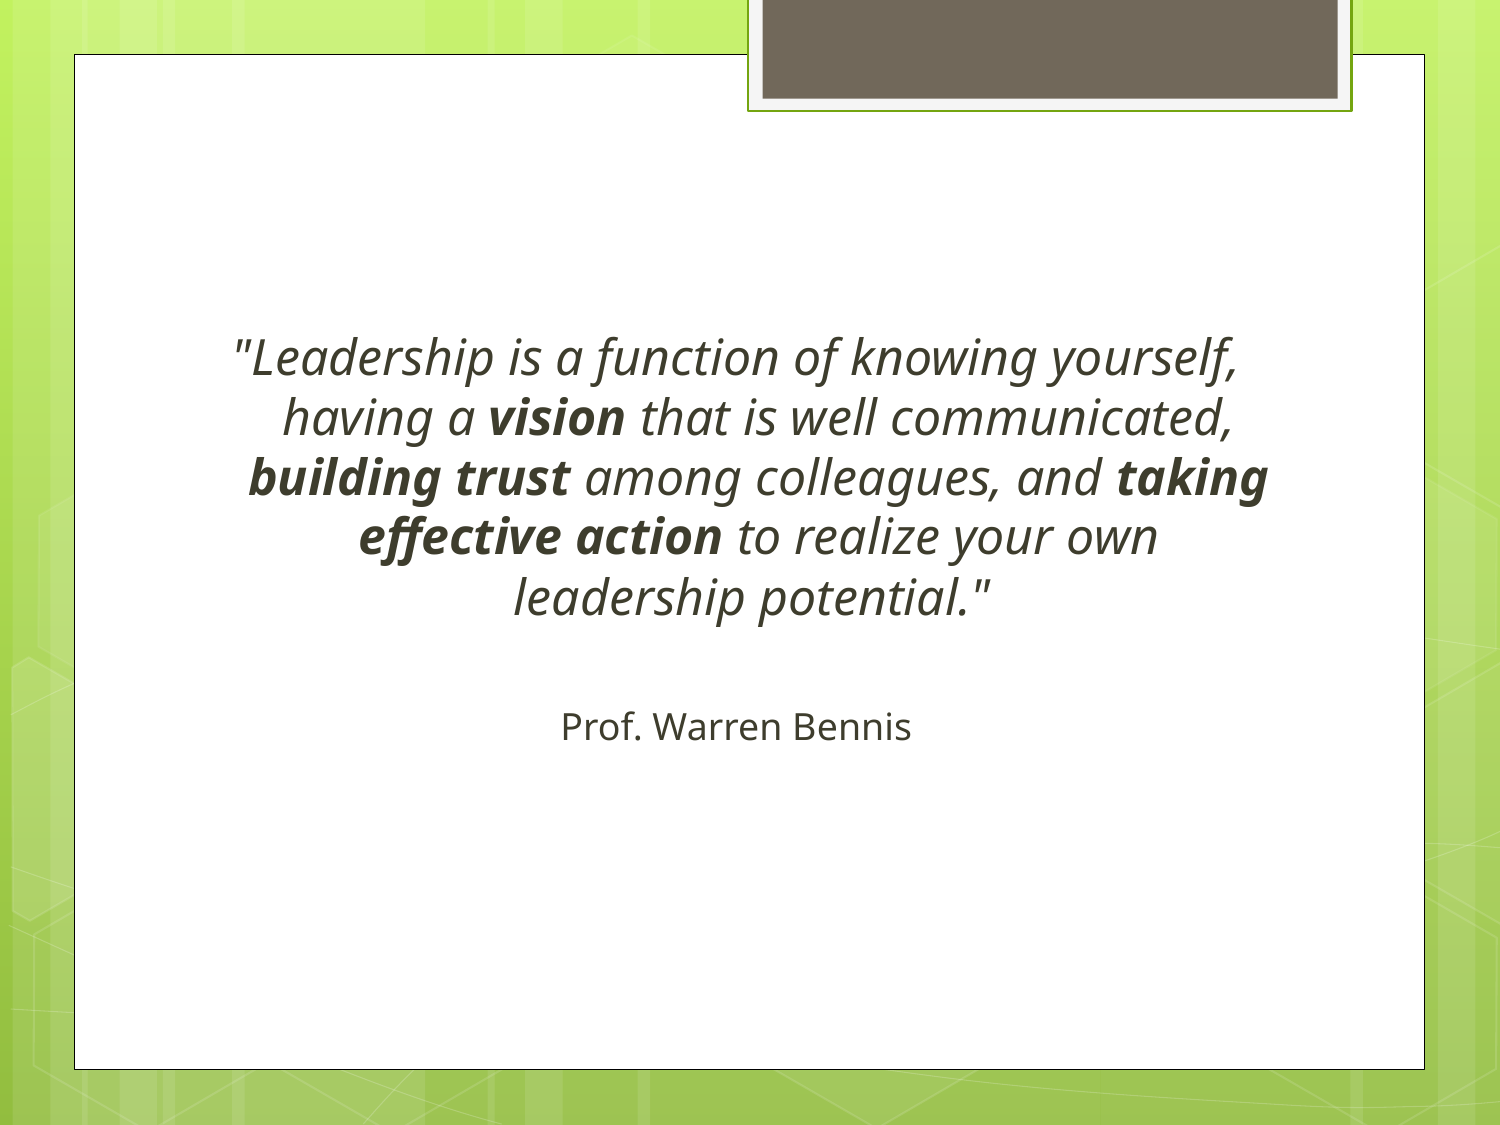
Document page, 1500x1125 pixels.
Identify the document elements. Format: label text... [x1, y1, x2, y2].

list "Leadership is a function of knowing yourself, having a vision that is well communicated, building trust among colleagues, and taking effective action to realize your own leadership potential." Prof. Warren Bennis [174, 237, 1287, 814]
